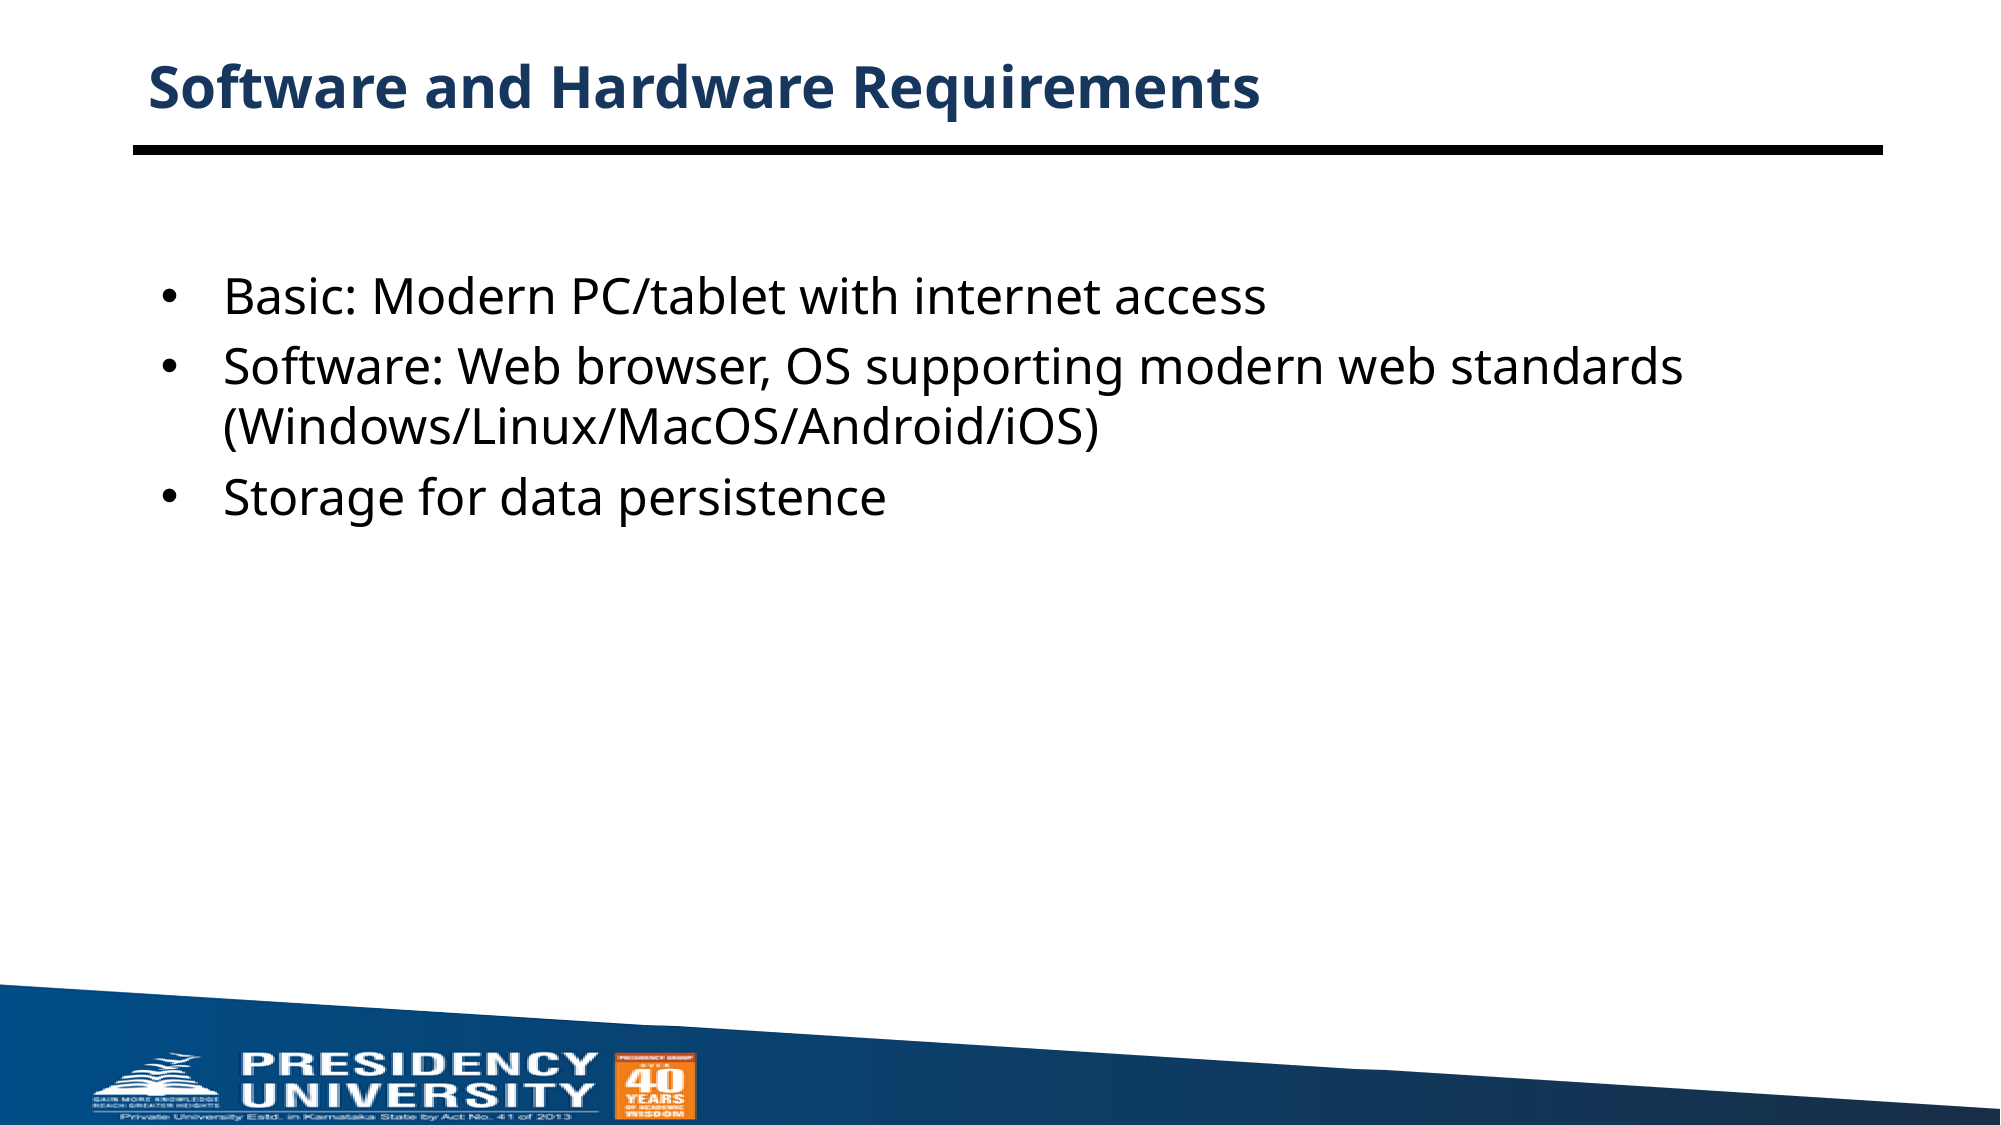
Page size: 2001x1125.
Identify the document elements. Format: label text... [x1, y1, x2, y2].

picture [0, 982, 2000, 1125]
list Basic: Modern PC/tablet with internet access Software: Web browser, OS supporting modern web standards (Windows/Linux/MacOS/Android/iOS) Storage for data persistence [133, 187, 1884, 1000]
title Software and Hardware Requirements [133, 45, 1884, 125]
